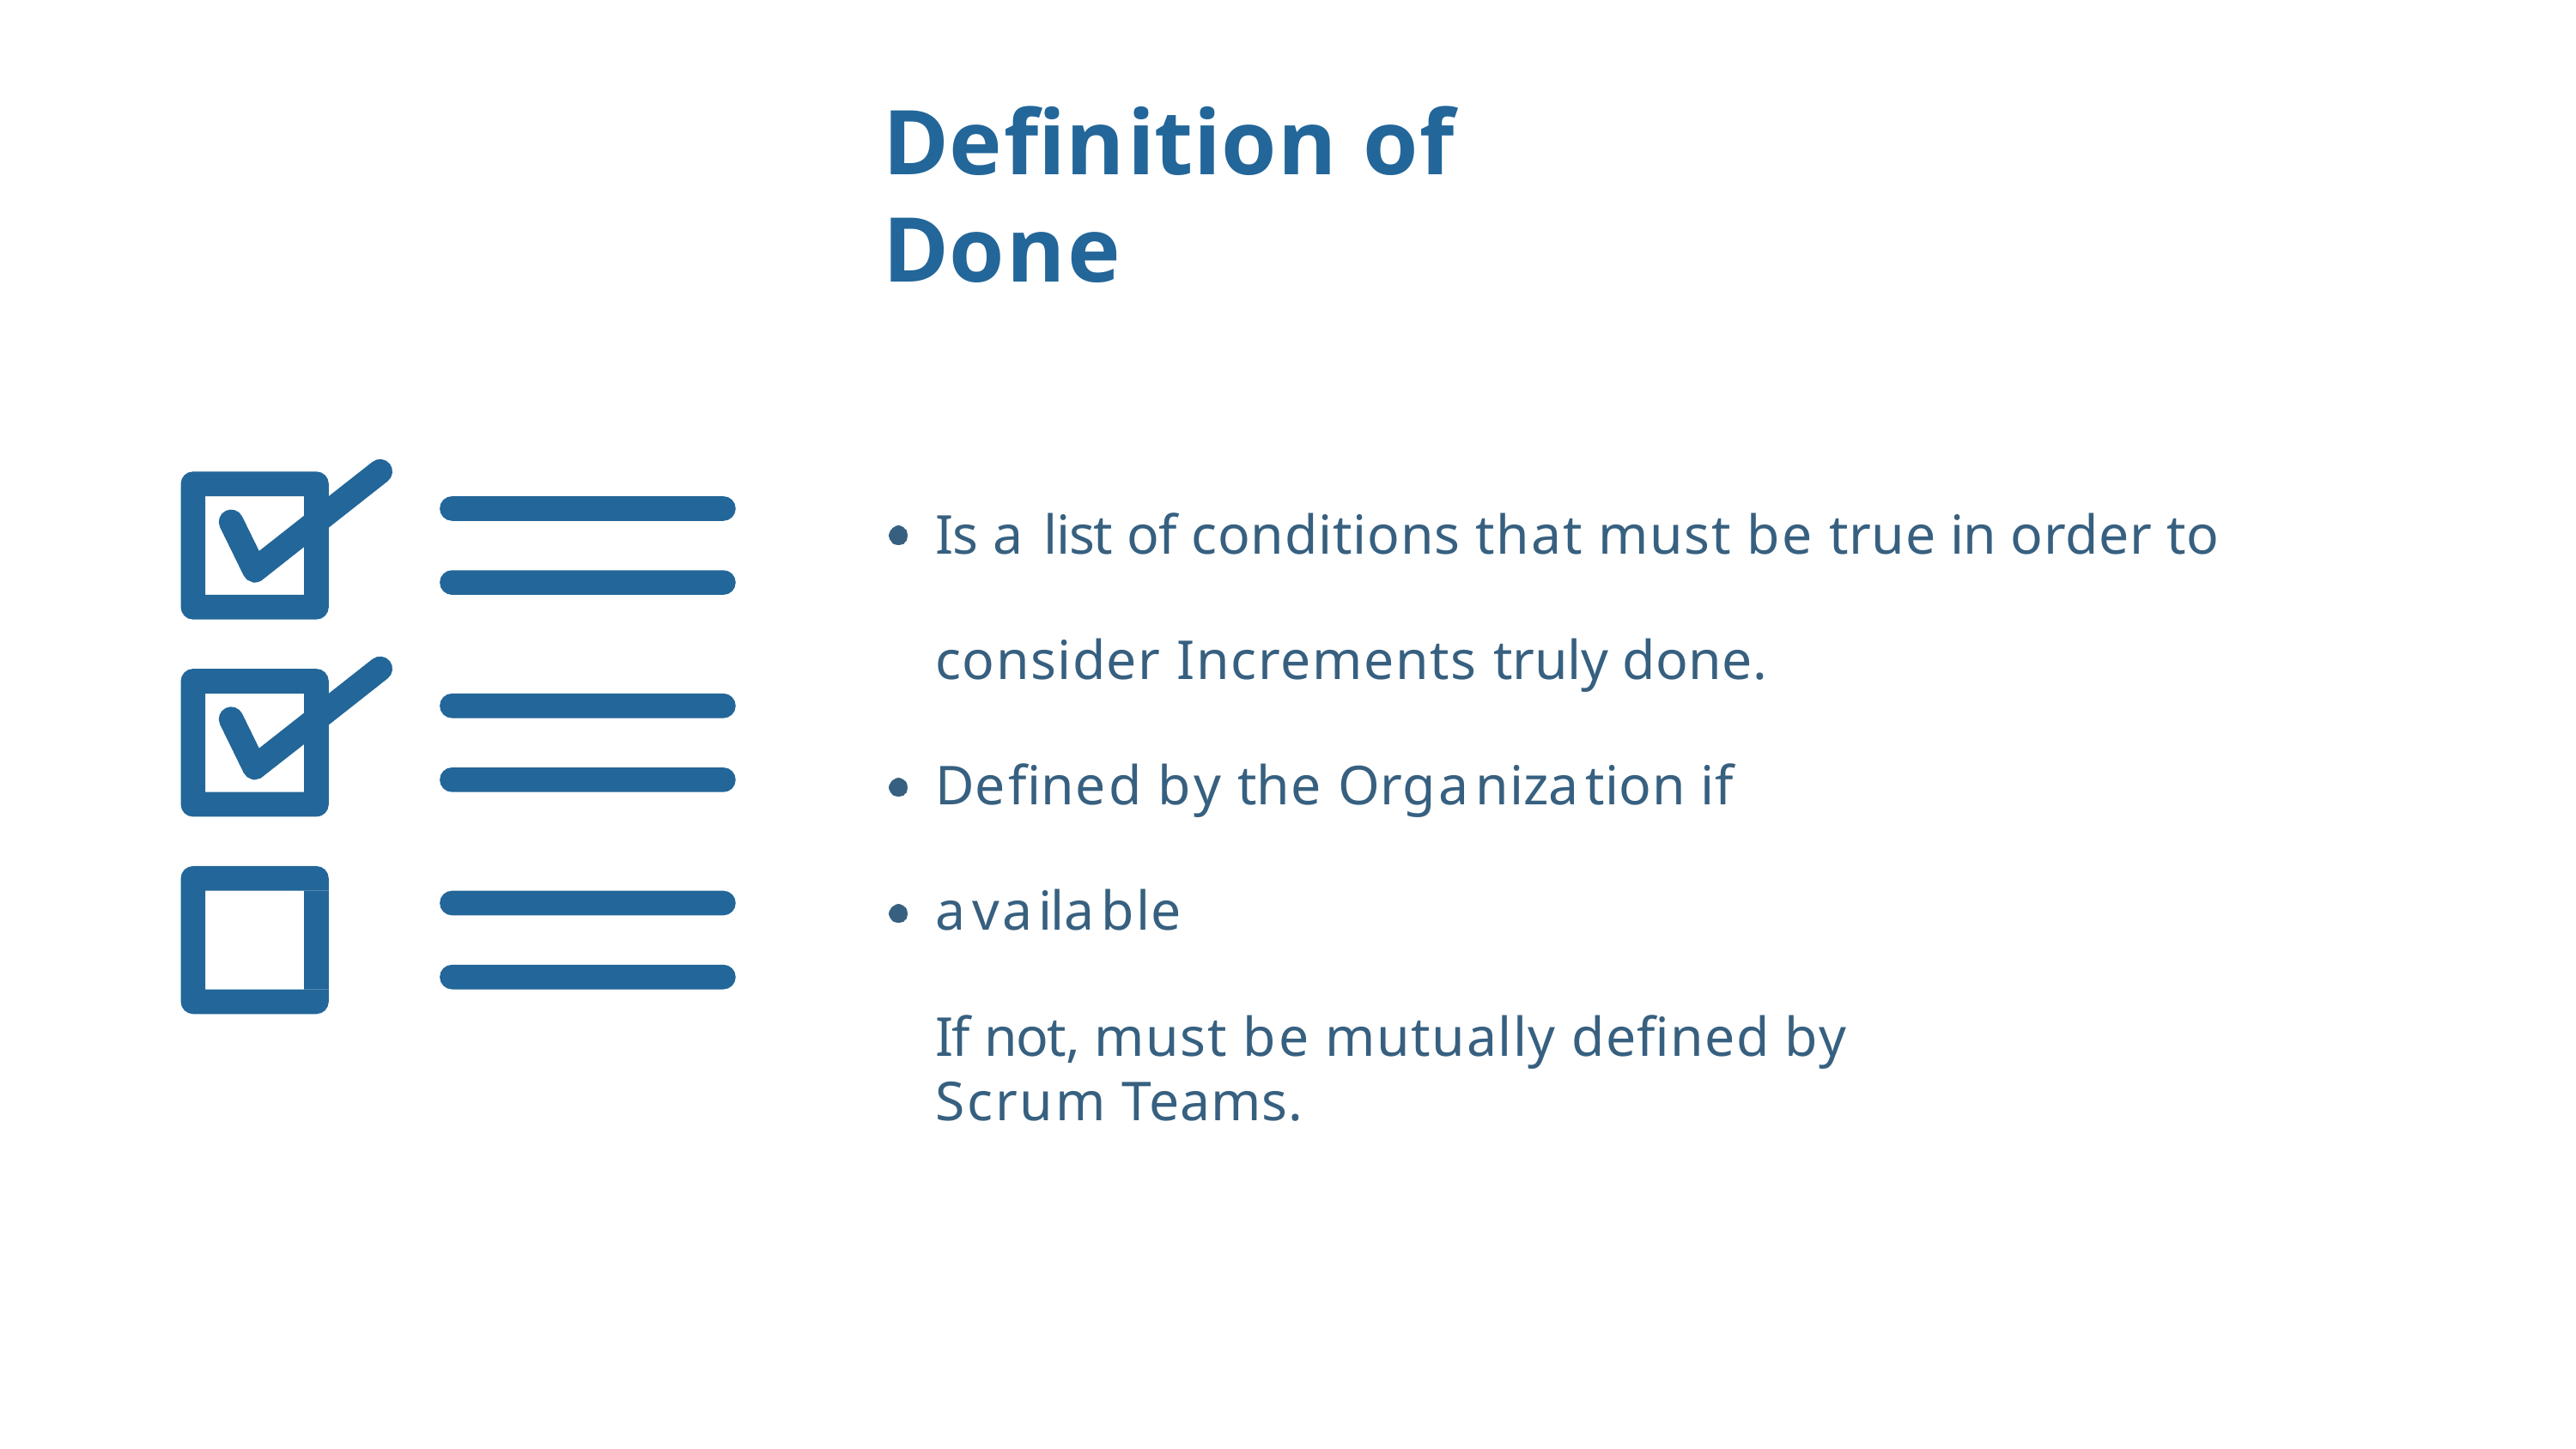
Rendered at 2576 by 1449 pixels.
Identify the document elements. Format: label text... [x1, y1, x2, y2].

text_box [180, 459, 392, 620]
text_box [440, 767, 736, 792]
picture [888, 525, 908, 545]
picture [888, 903, 908, 924]
text_box [180, 865, 329, 1015]
text_box [440, 570, 736, 595]
text_box Is a list of conditions that must be true in order to consider Increments truly done. Defined by the Organization if available If not, must be mutually defined by Scrum Teams. [933, 498, 2263, 1131]
title Definition of Done [881, 82, 1695, 327]
text_box [440, 693, 736, 718]
text_box [440, 890, 736, 916]
text_box [440, 496, 736, 521]
text_box [440, 964, 736, 990]
text_box [180, 656, 392, 817]
picture [888, 777, 908, 797]
